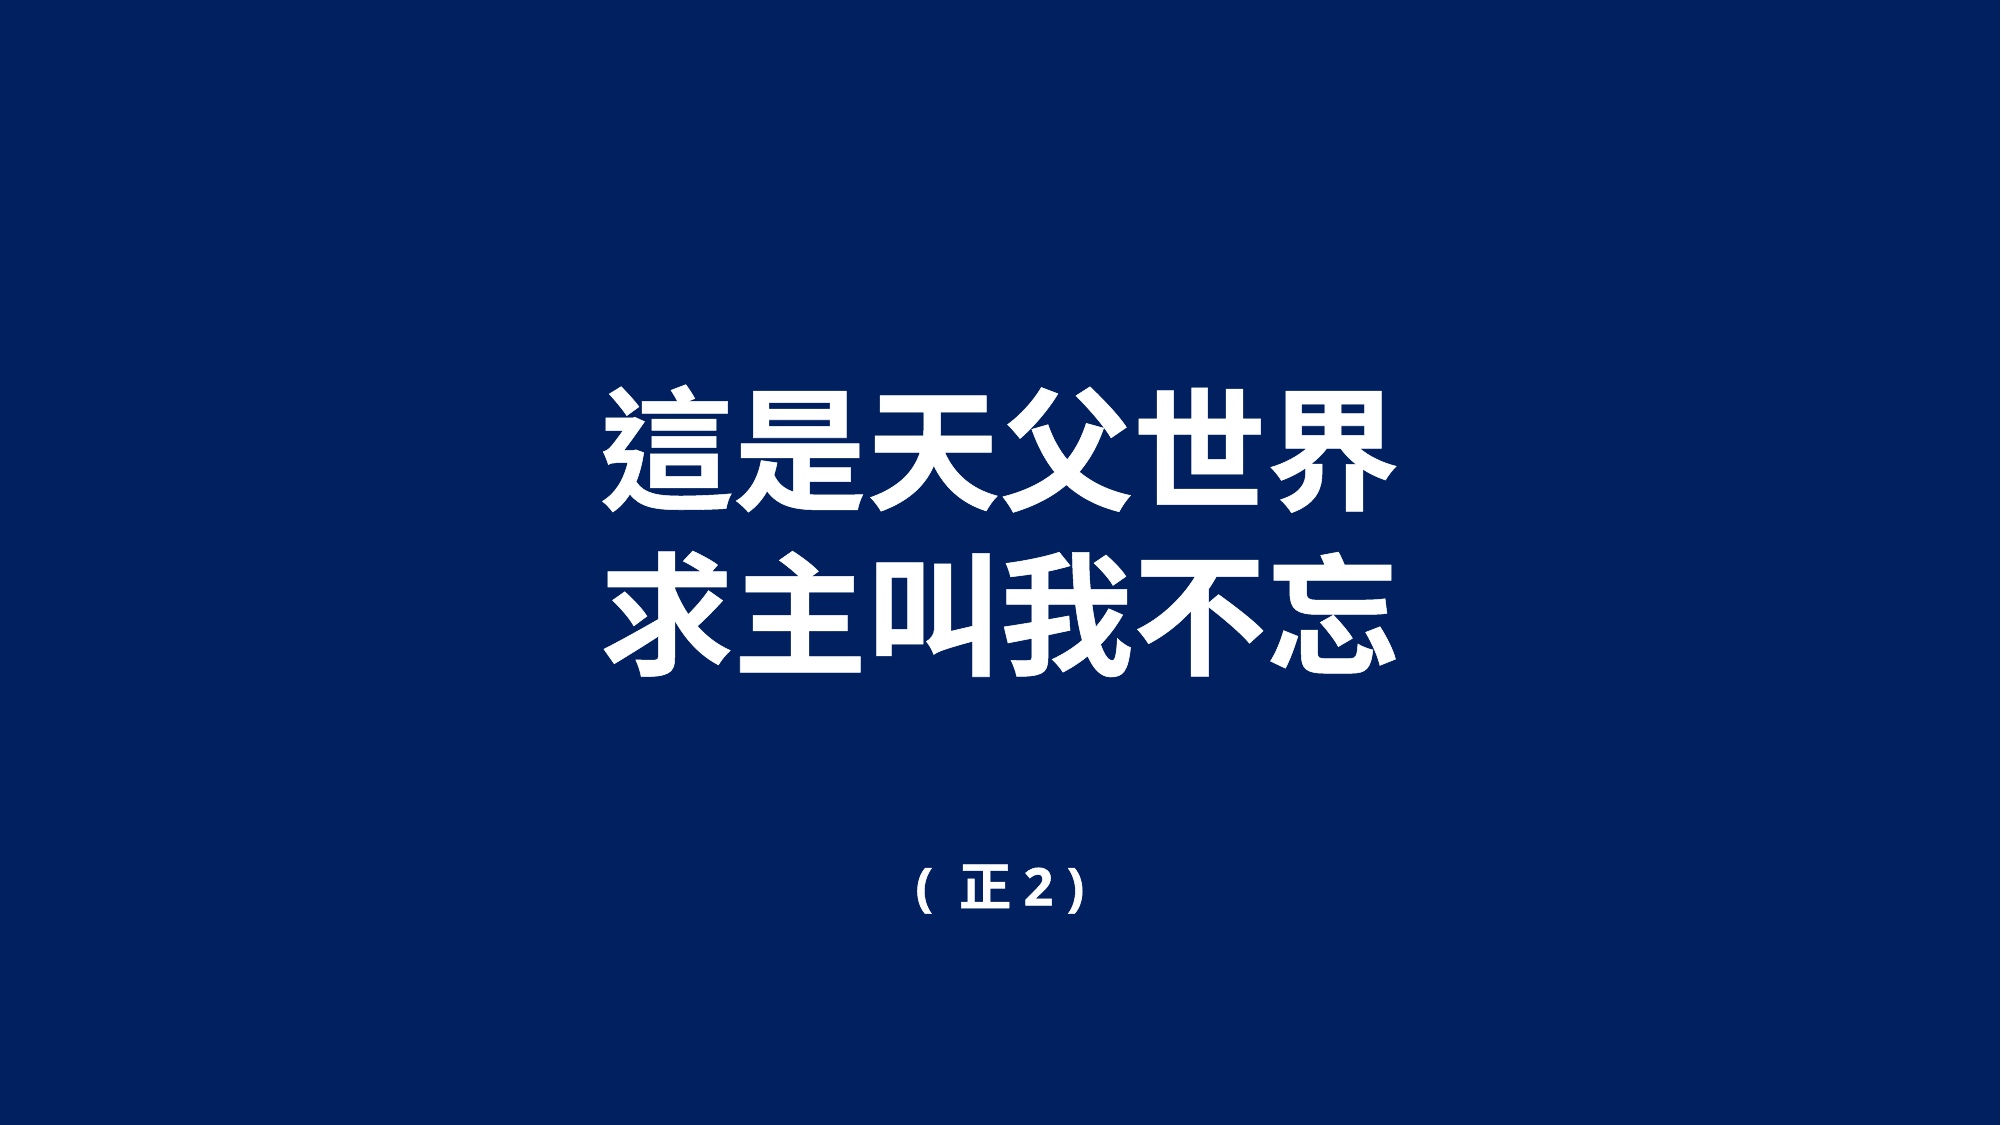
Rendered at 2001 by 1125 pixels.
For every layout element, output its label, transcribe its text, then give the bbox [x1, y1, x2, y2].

text_box ( 正2 ) [0, 845, 2000, 924]
list 這是天父世界 求主叫我不忘 [0, 341, 2000, 737]
